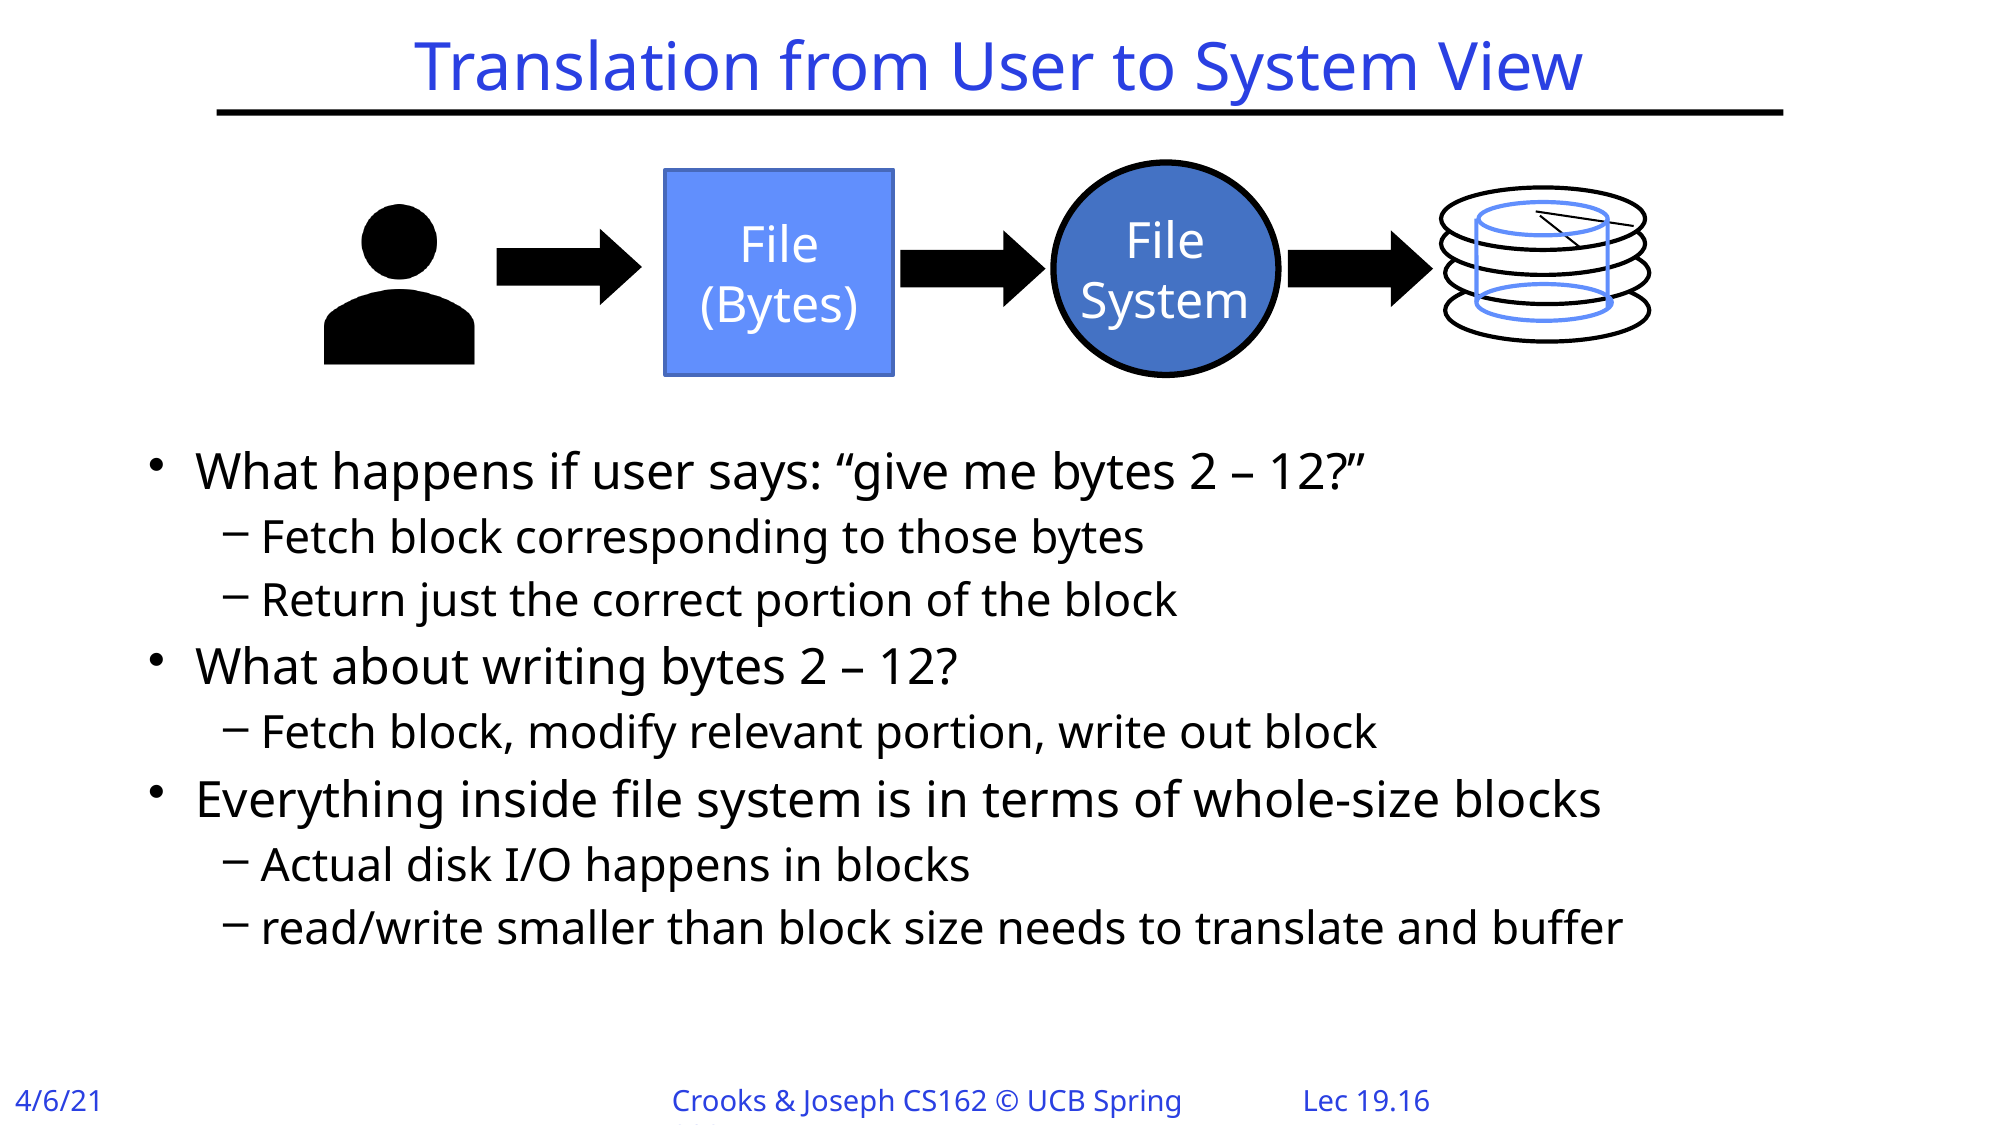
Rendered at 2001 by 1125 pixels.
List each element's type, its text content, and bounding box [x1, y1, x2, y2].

text_box [1290, 237, 1429, 300]
text_box File (Bytes) [663, 168, 895, 377]
text_box [518, 235, 638, 299]
text_box File System [1053, 162, 1279, 375]
list What happens if user says: “give me bytes 2 – 12?” Fetch block corresponding to those bytes Return just the correct portion of the block What about writing bytes 2 – 12? Fetch block, modify relevant portion, write out block Everything inside file system is in terms of whole-size blocks Actual disk I/O happens in blocks read/write smaller than block size needs to translate and buffer [133, 439, 1867, 988]
title Translation from User to System View [216, 24, 1784, 113]
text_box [1440, 187, 1650, 342]
text_box [903, 237, 1041, 300]
picture [286, 171, 512, 397]
